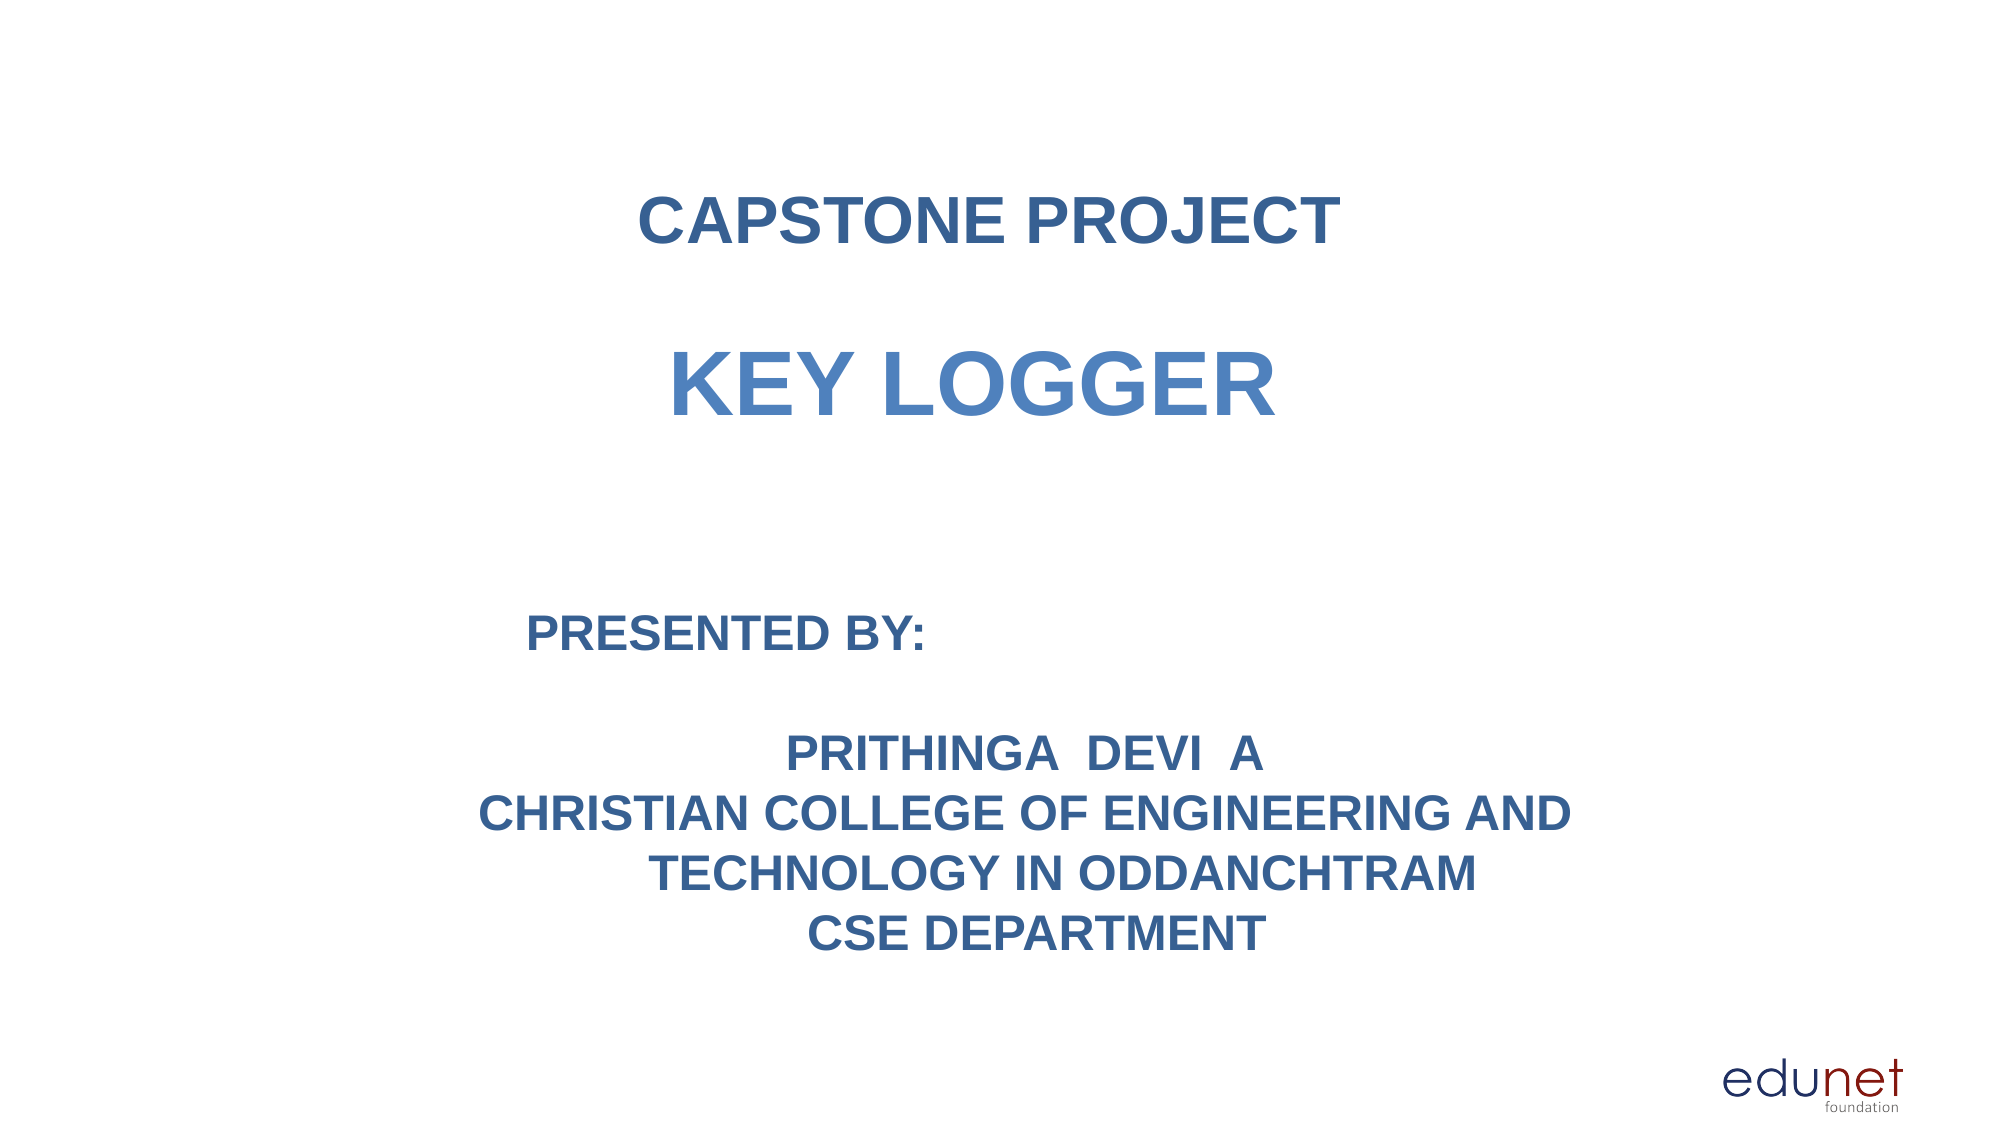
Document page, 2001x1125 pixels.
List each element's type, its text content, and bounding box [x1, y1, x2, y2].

title KEY LOGGER [222, 298, 1723, 460]
picture [1719, 1056, 1905, 1116]
text_box PRESENTED BY: PRITHINGA DEVI A CHRISTIAN COLLEGE OF ENGINEERING AND TECHNOLOGY IN ODDANCHTRAM CSE DEPARTMENT [370, 592, 1680, 968]
text_box CAPSTONE PROJECT [0, 169, 2000, 265]
